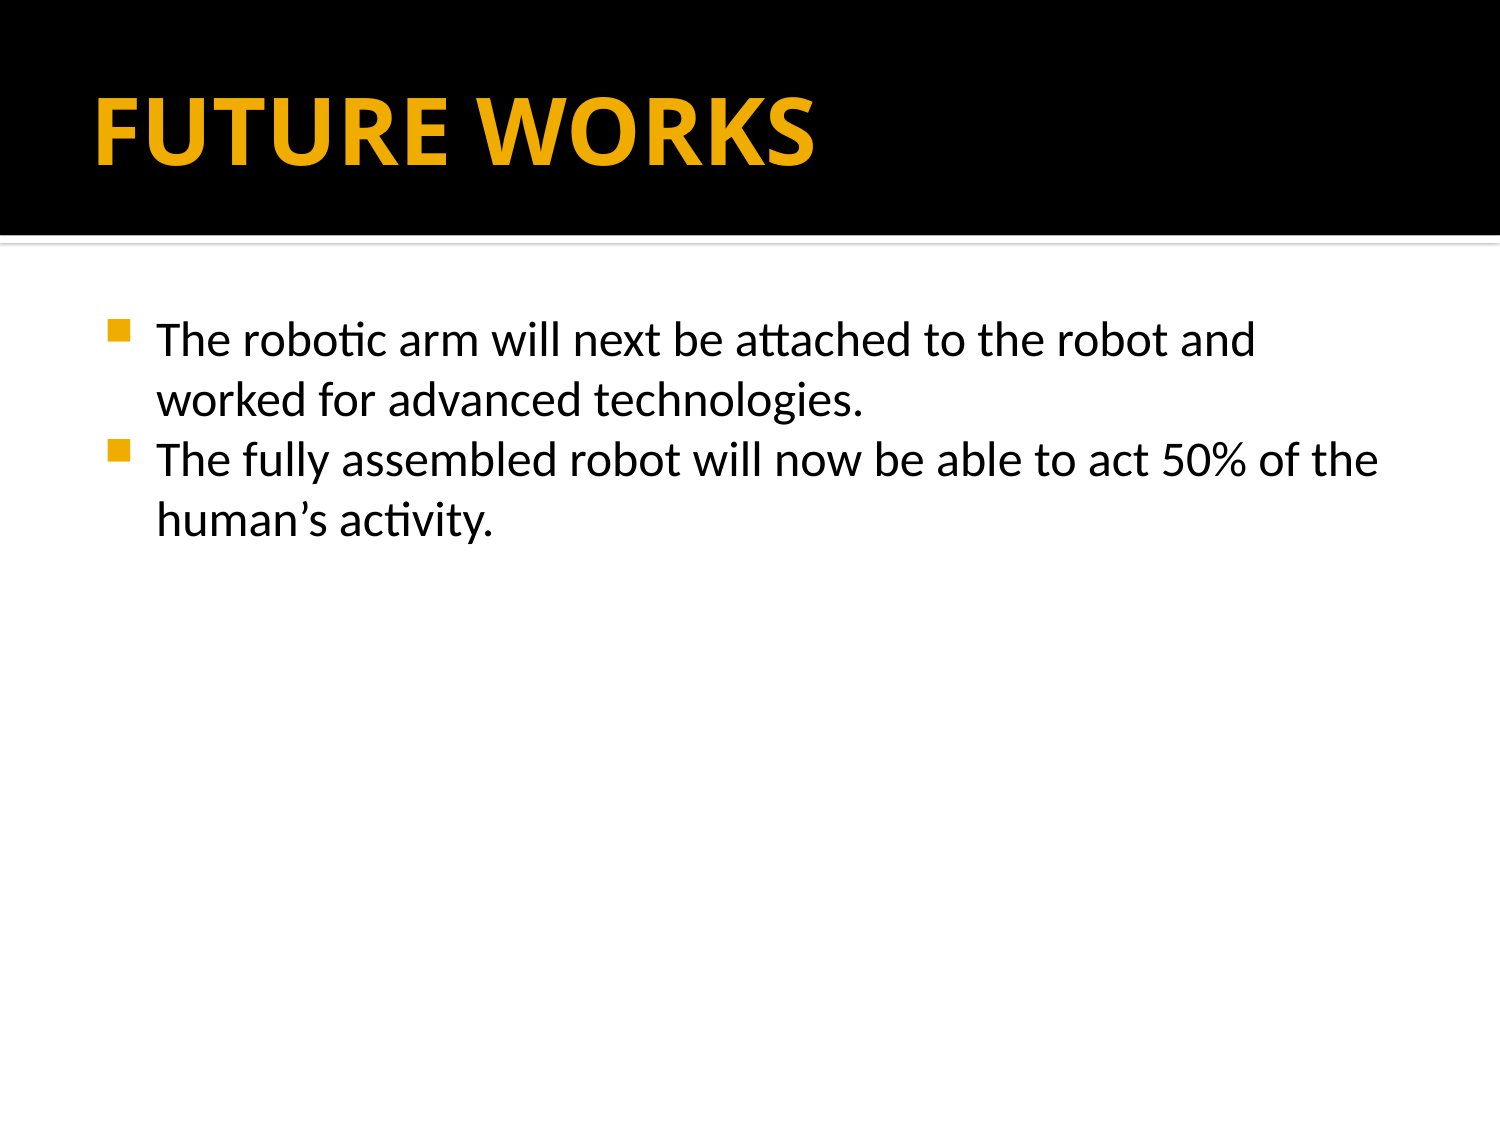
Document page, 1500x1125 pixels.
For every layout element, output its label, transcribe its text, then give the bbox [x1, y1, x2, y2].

title FUTURE WORKS [75, 25, 1425, 231]
list The robotic arm will next be attached to the robot and worked for advanced technologies. The fully assembled robot will now be able to act 50% of the human’s activity. [75, 291, 1425, 1050]
